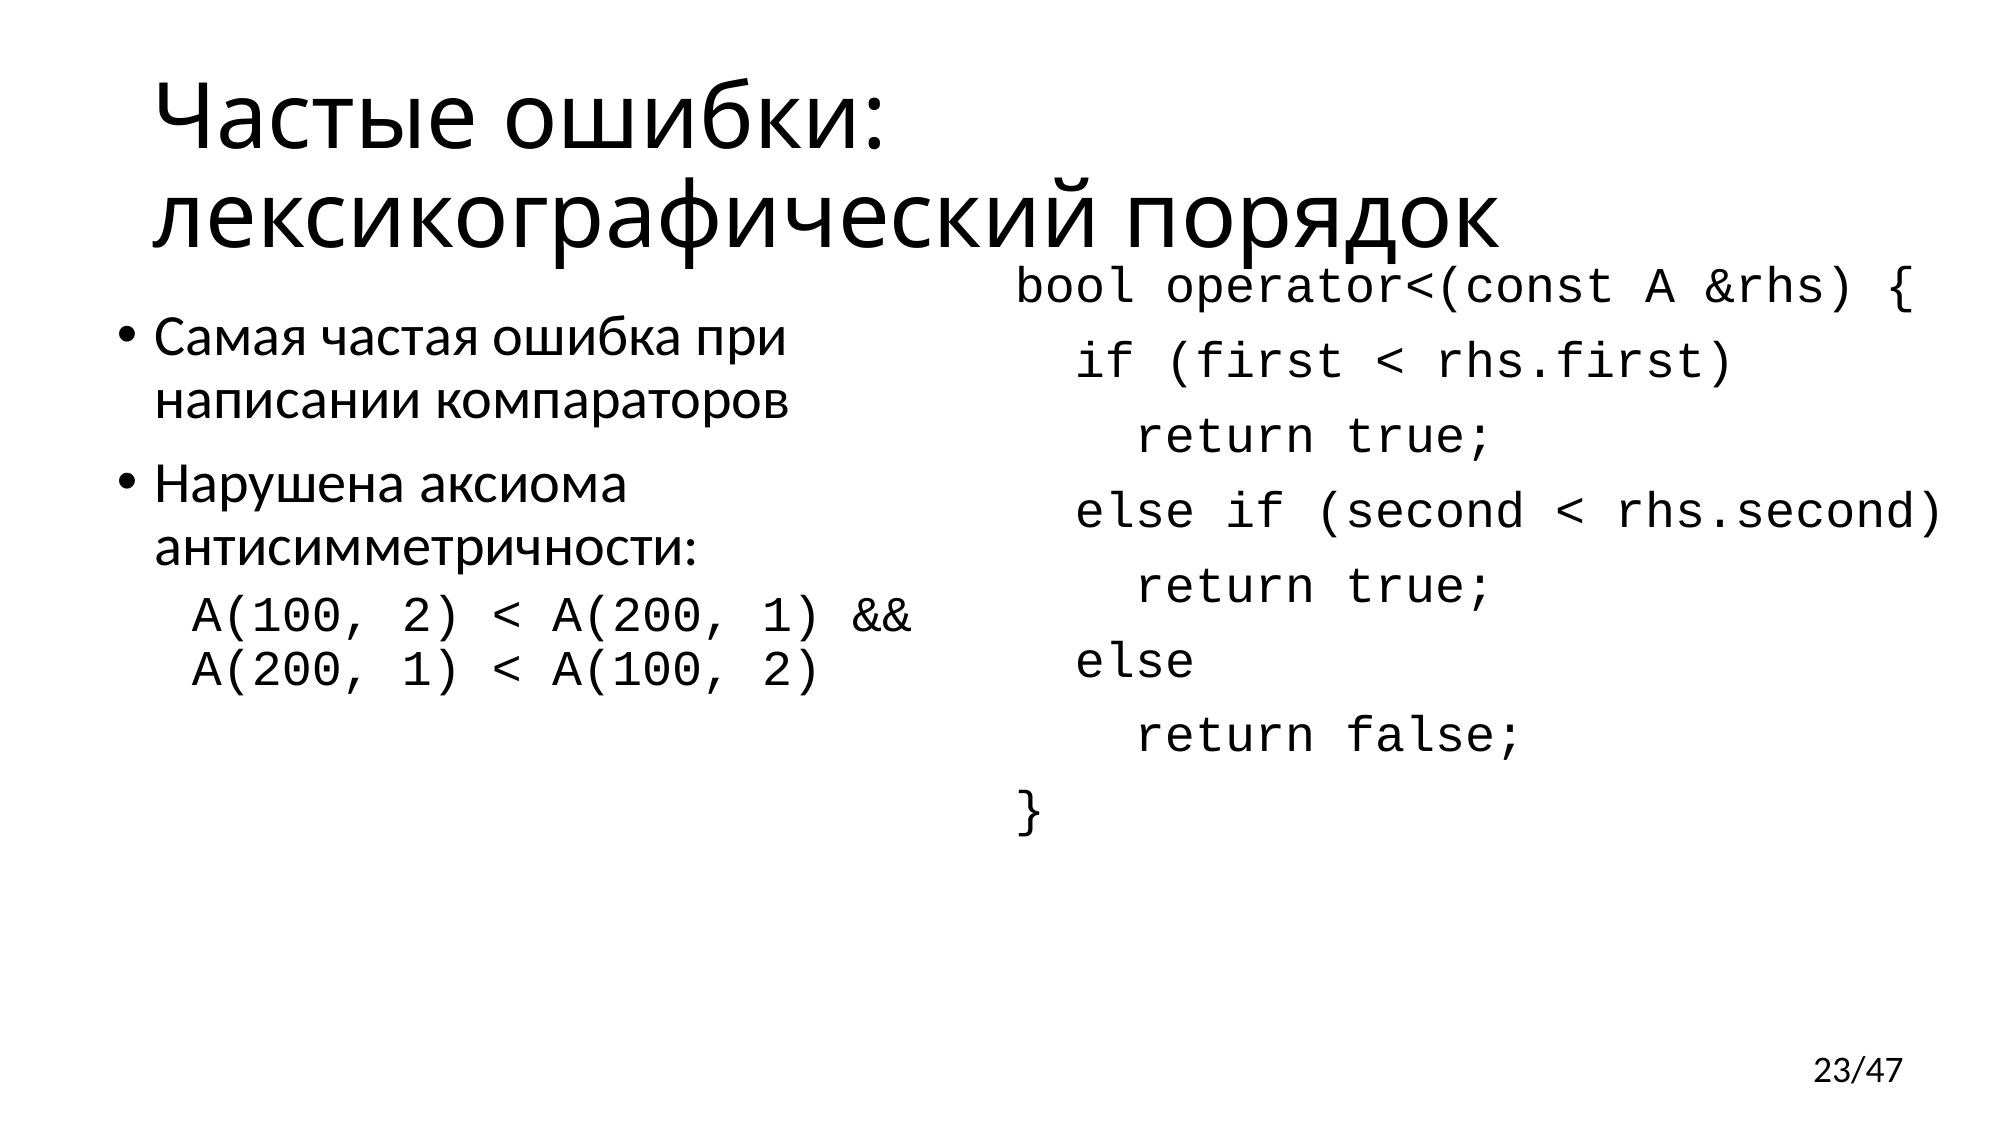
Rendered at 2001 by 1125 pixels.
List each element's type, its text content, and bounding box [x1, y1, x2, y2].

title Частые ошибки: лексикографический порядок [137, 59, 1863, 278]
text_box bool operator<(const A &rhs) { if (first < rhs.first) return true; else if (second < rhs.second) return true; else return false; } [999, 252, 1965, 925]
list Самая частая ошибка при написании компараторов Нарушена аксиома антисимметричности: A(100, 2) < A(200, 1) && A(200, 1) < A(100, 2) [101, 297, 943, 1020]
